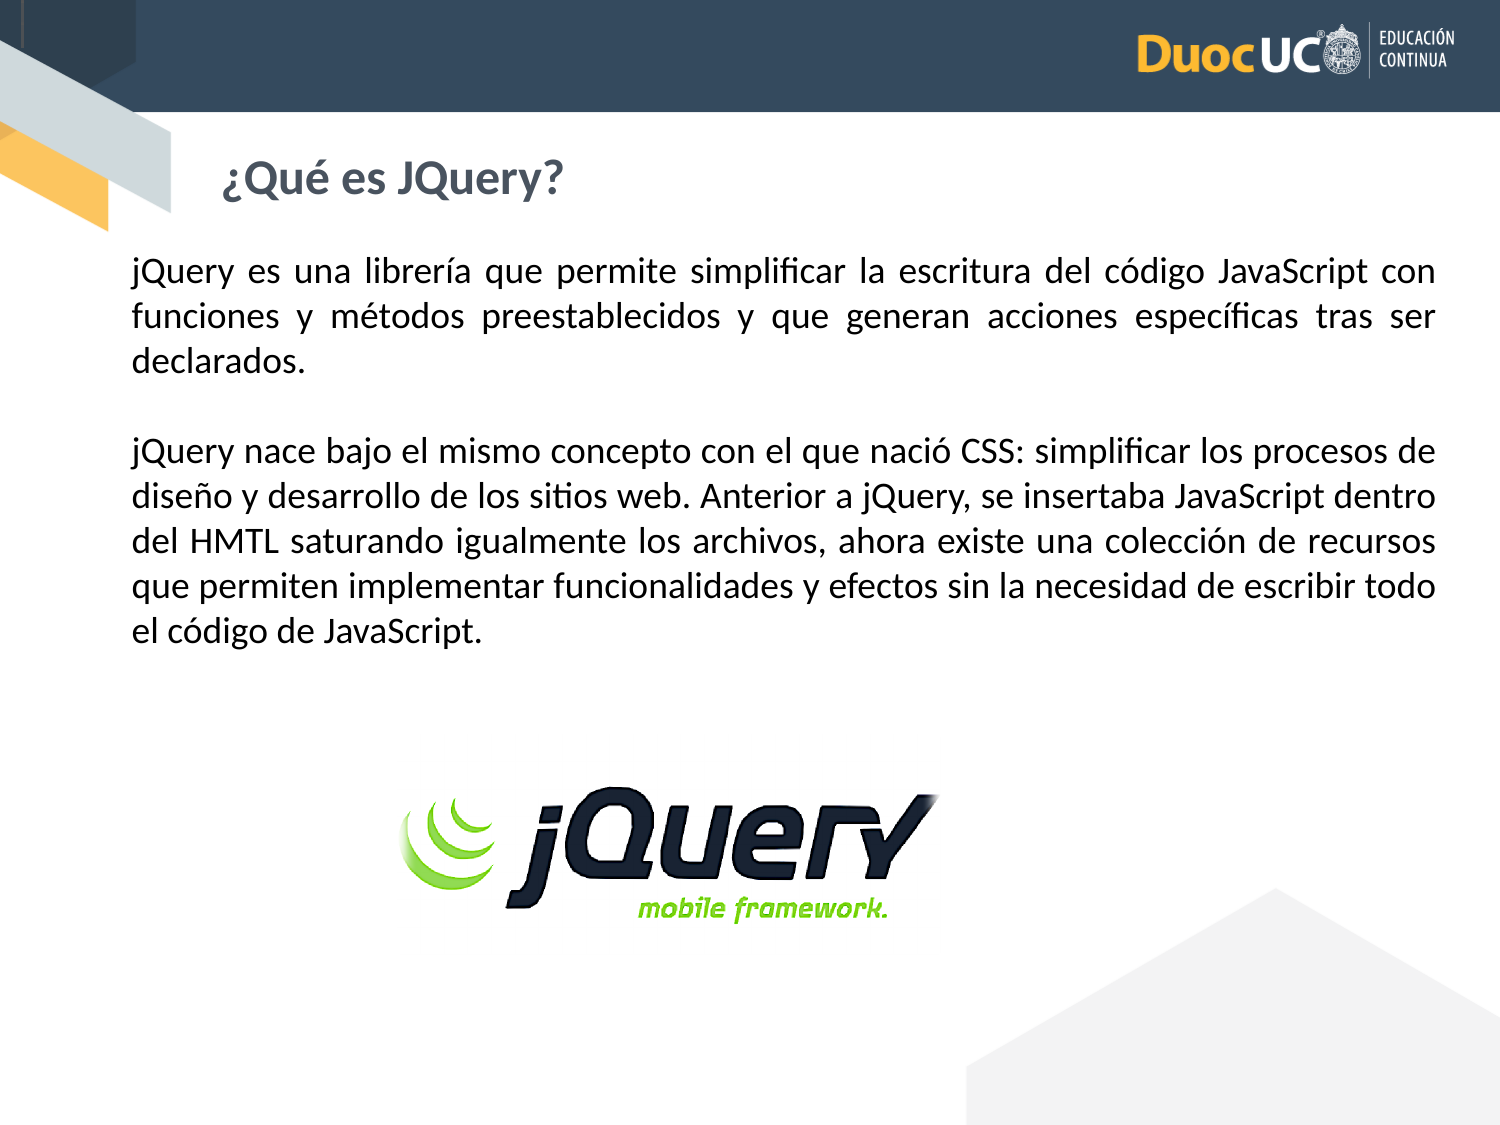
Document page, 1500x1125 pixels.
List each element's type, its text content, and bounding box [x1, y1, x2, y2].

picture [0, 0, 1500, 1125]
text_box ¿Qué es JQuery? [205, 137, 1338, 213]
text_box jQuery es una librería que permite simplificar la escritura del código JavaScript con funciones y métodos preestablecidos y que generan acciones específicas tras ser declarados. jQuery nace bajo el mismo concepto con el que nació CSS: simplificar los procesos de diseño y desarrollo de los sitios web. Anterior a jQuery, se insertaba JavaScript dentro del HMTL saturando igualmente los archivos, ahora existe una colección de recursos que permiten implementar funcionalidades y efectos sin la necesidad de escribir todo el código de JavaScript. [116, 239, 1451, 704]
